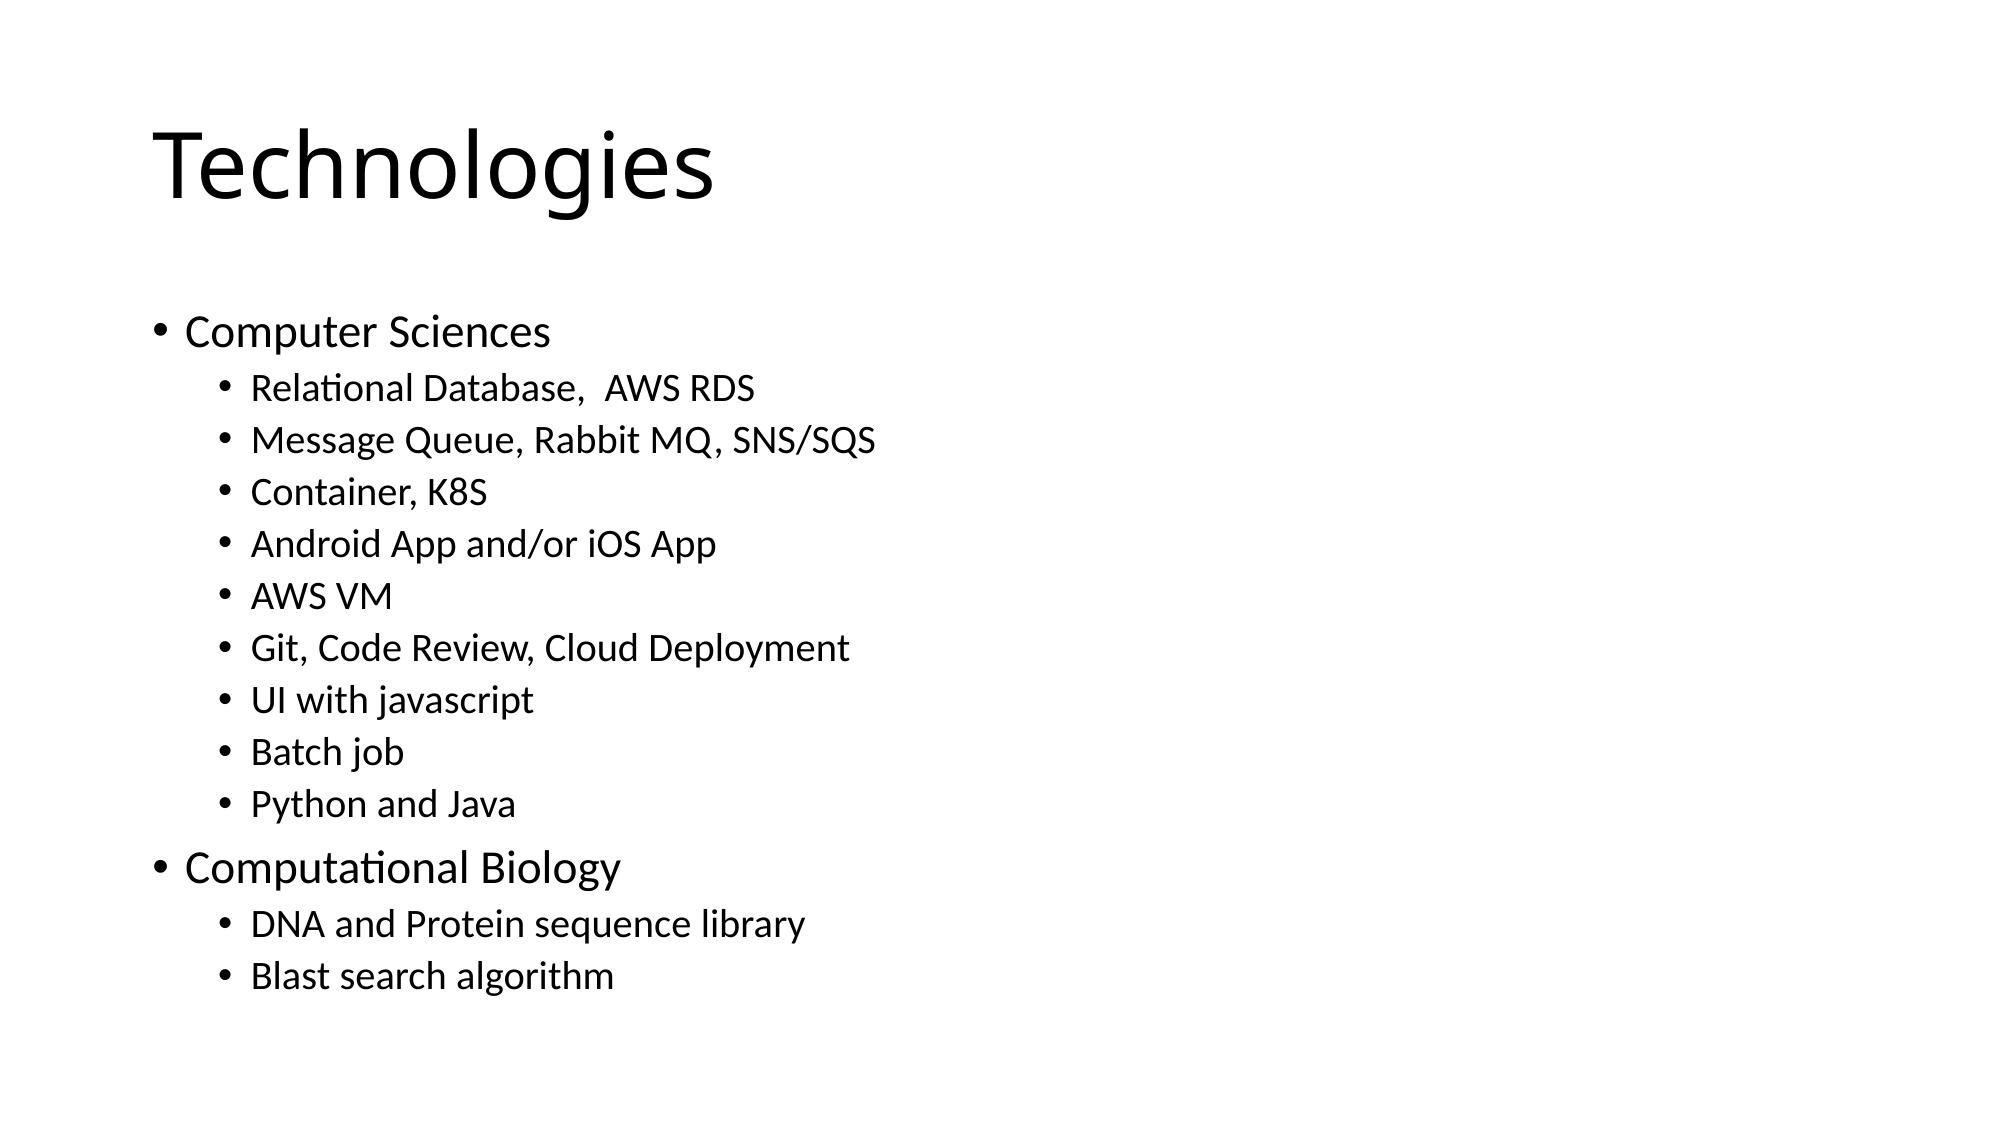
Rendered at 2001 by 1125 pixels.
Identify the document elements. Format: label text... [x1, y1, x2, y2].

title Technologies [137, 59, 1863, 278]
list Computer Sciences Relational Database, AWS RDS Message Queue, Rabbit MQ, SNS/SQS Container, K8S Android App and/or iOS App AWS VM Git, Code Review, Cloud Deployment UI with javascript Batch job Python and Java Computational Biology DNA and Protein sequence library Blast search algorithm [137, 299, 1863, 1014]
